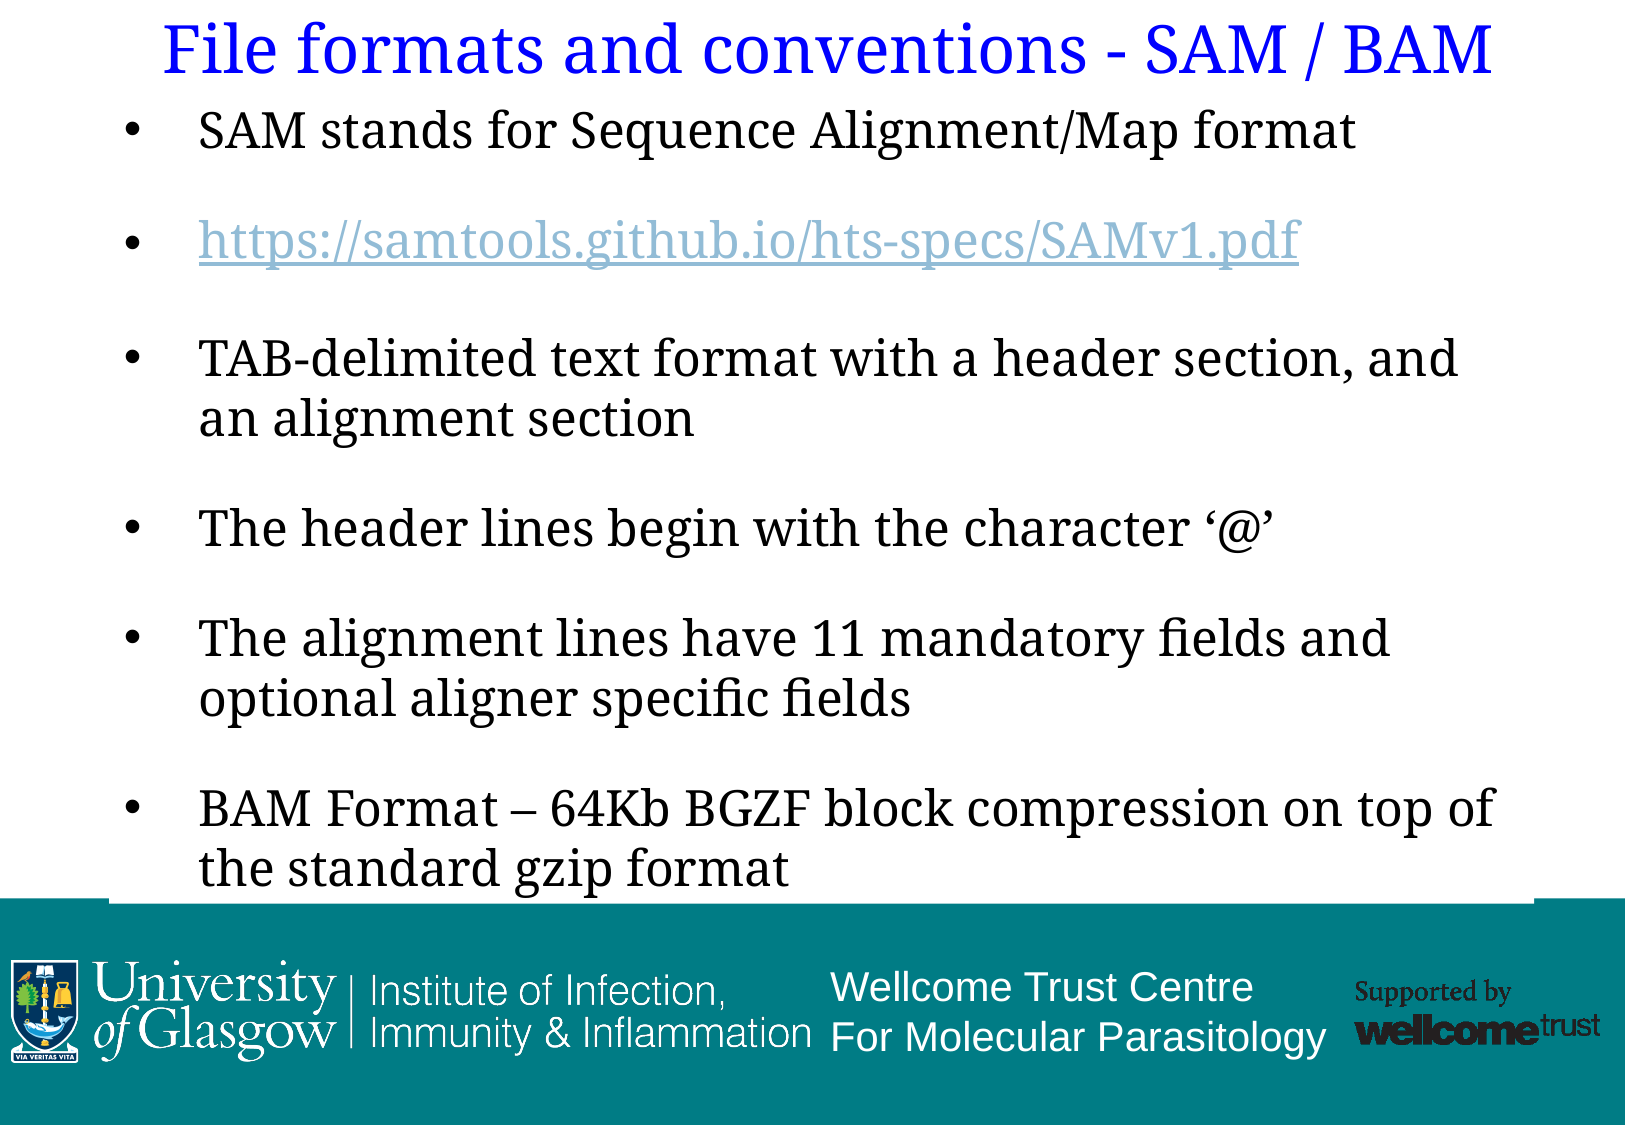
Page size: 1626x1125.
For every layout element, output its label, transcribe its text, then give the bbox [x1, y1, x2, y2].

picture [1354, 979, 1600, 1045]
picture [11, 960, 810, 1063]
text_box File formats and conventions - SAM / BAM [147, 0, 1528, 90]
text_box SAM stands for Sequence Alignment/Map format https://samtools.github.io/hts-specs/SAMv1.pdf TAB-delimited text format with a header section, and an alignment section The header lines begin with the character ‘@’ The alignment lines have 11 mandatory fields and optional aligner specific fields BAM Format – 64Kb BGZF block compression on top of the standard gzip format [109, 90, 1535, 904]
